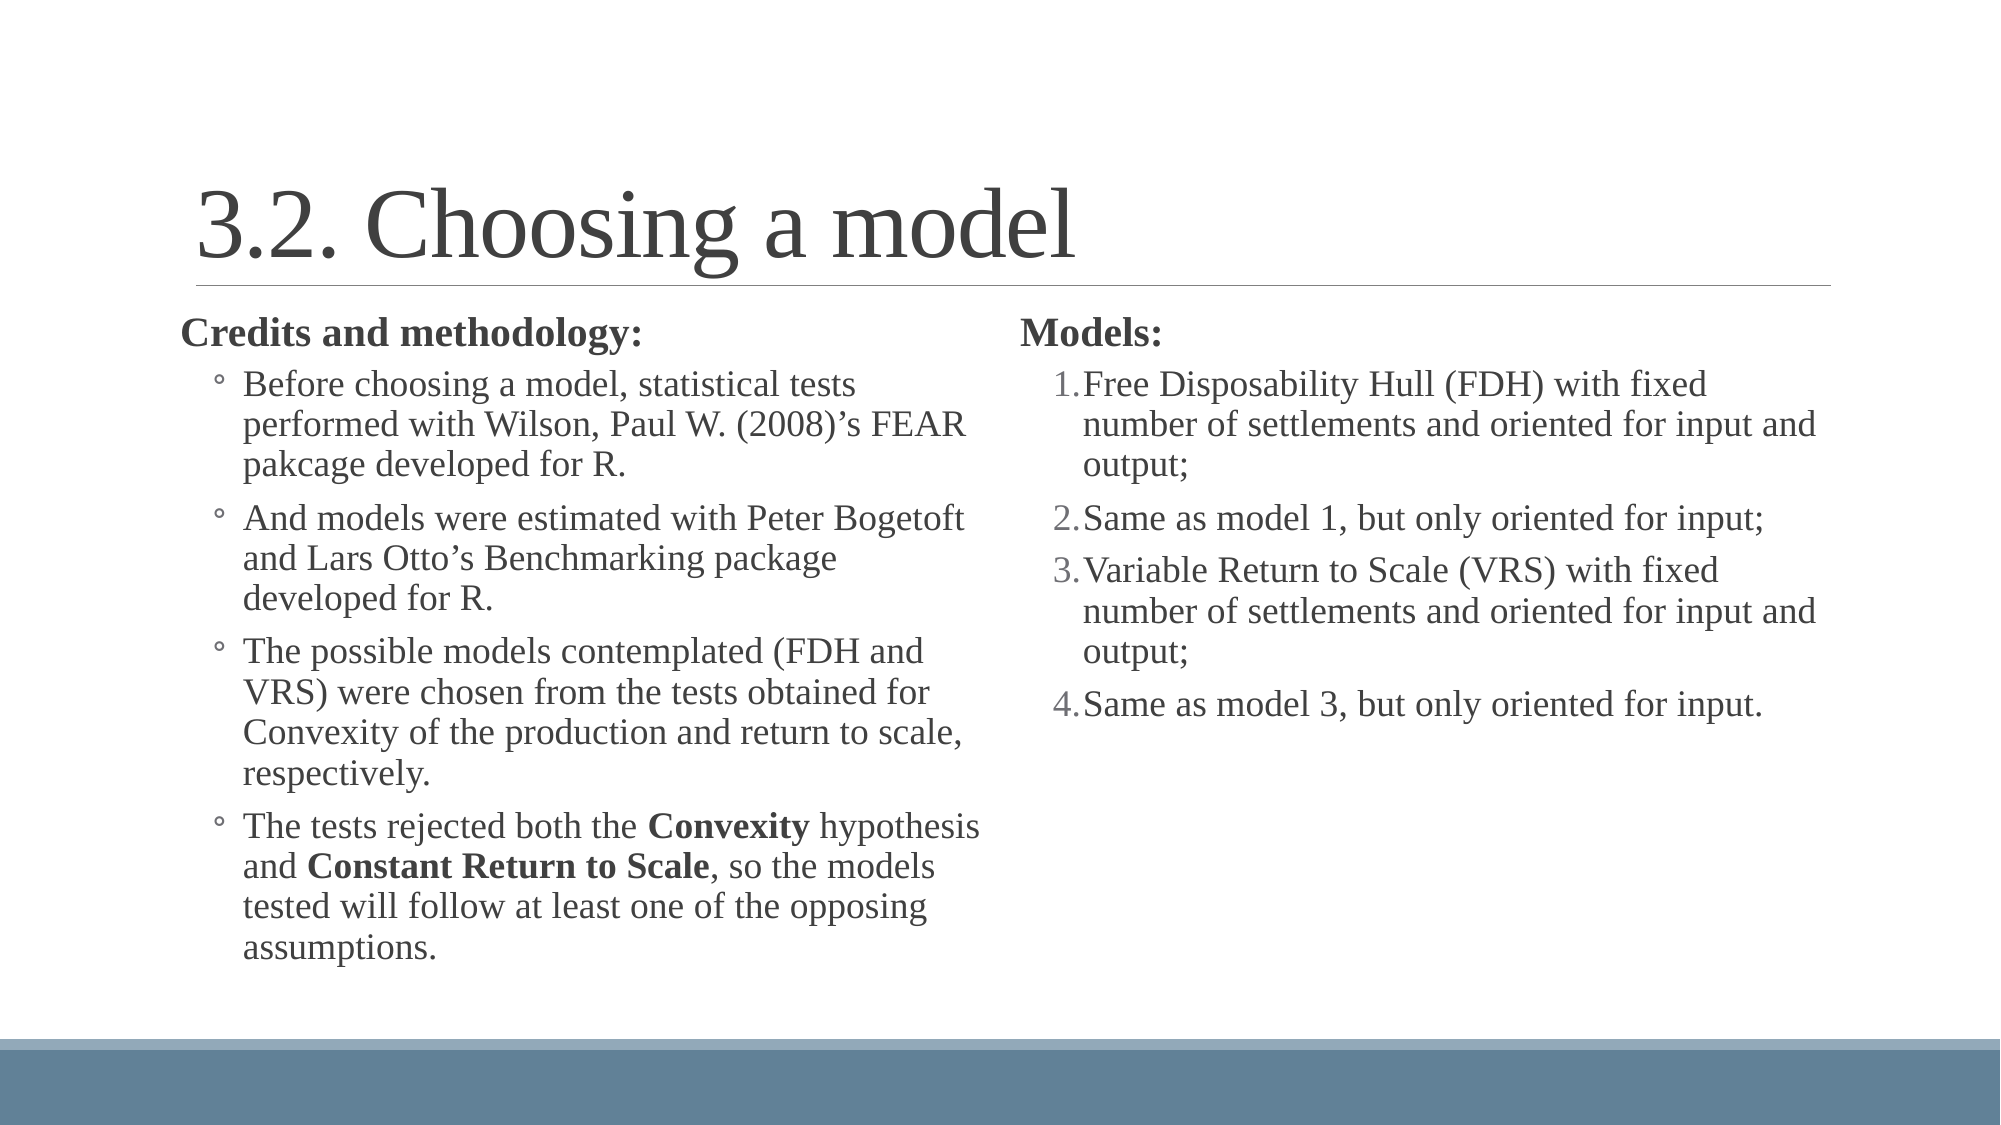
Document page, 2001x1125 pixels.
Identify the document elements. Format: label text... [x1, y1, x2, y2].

title 3.2. Choosing a model [180, 47, 1830, 285]
list Models: Free Disposability Hull (FDH) with fixed number of settlements and oriented for input and output; Same as model 1, but only oriented for input; Variable Return to Scale (VRS) with fixed number of settlements and oriented for input and output; Same as model 3, but only oriented for input. [1020, 302, 1830, 963]
list Credits and methodology: Before choosing a model, statistical tests performed with Wilson, Paul W. (2008)’s FEAR pakcage developed for R. And models were estimated with Peter Bogetoft and Lars Otto’s Benchmarking package developed for R. The possible models contemplated (FDH and VRS) were chosen from the tests obtained for Convexity of the production and return to scale, respectively. The tests rejected both the Convexity hypothesis and Constant Return to Scale, so the models tested will follow at least one of the opposing assumptions. [180, 302, 990, 963]
